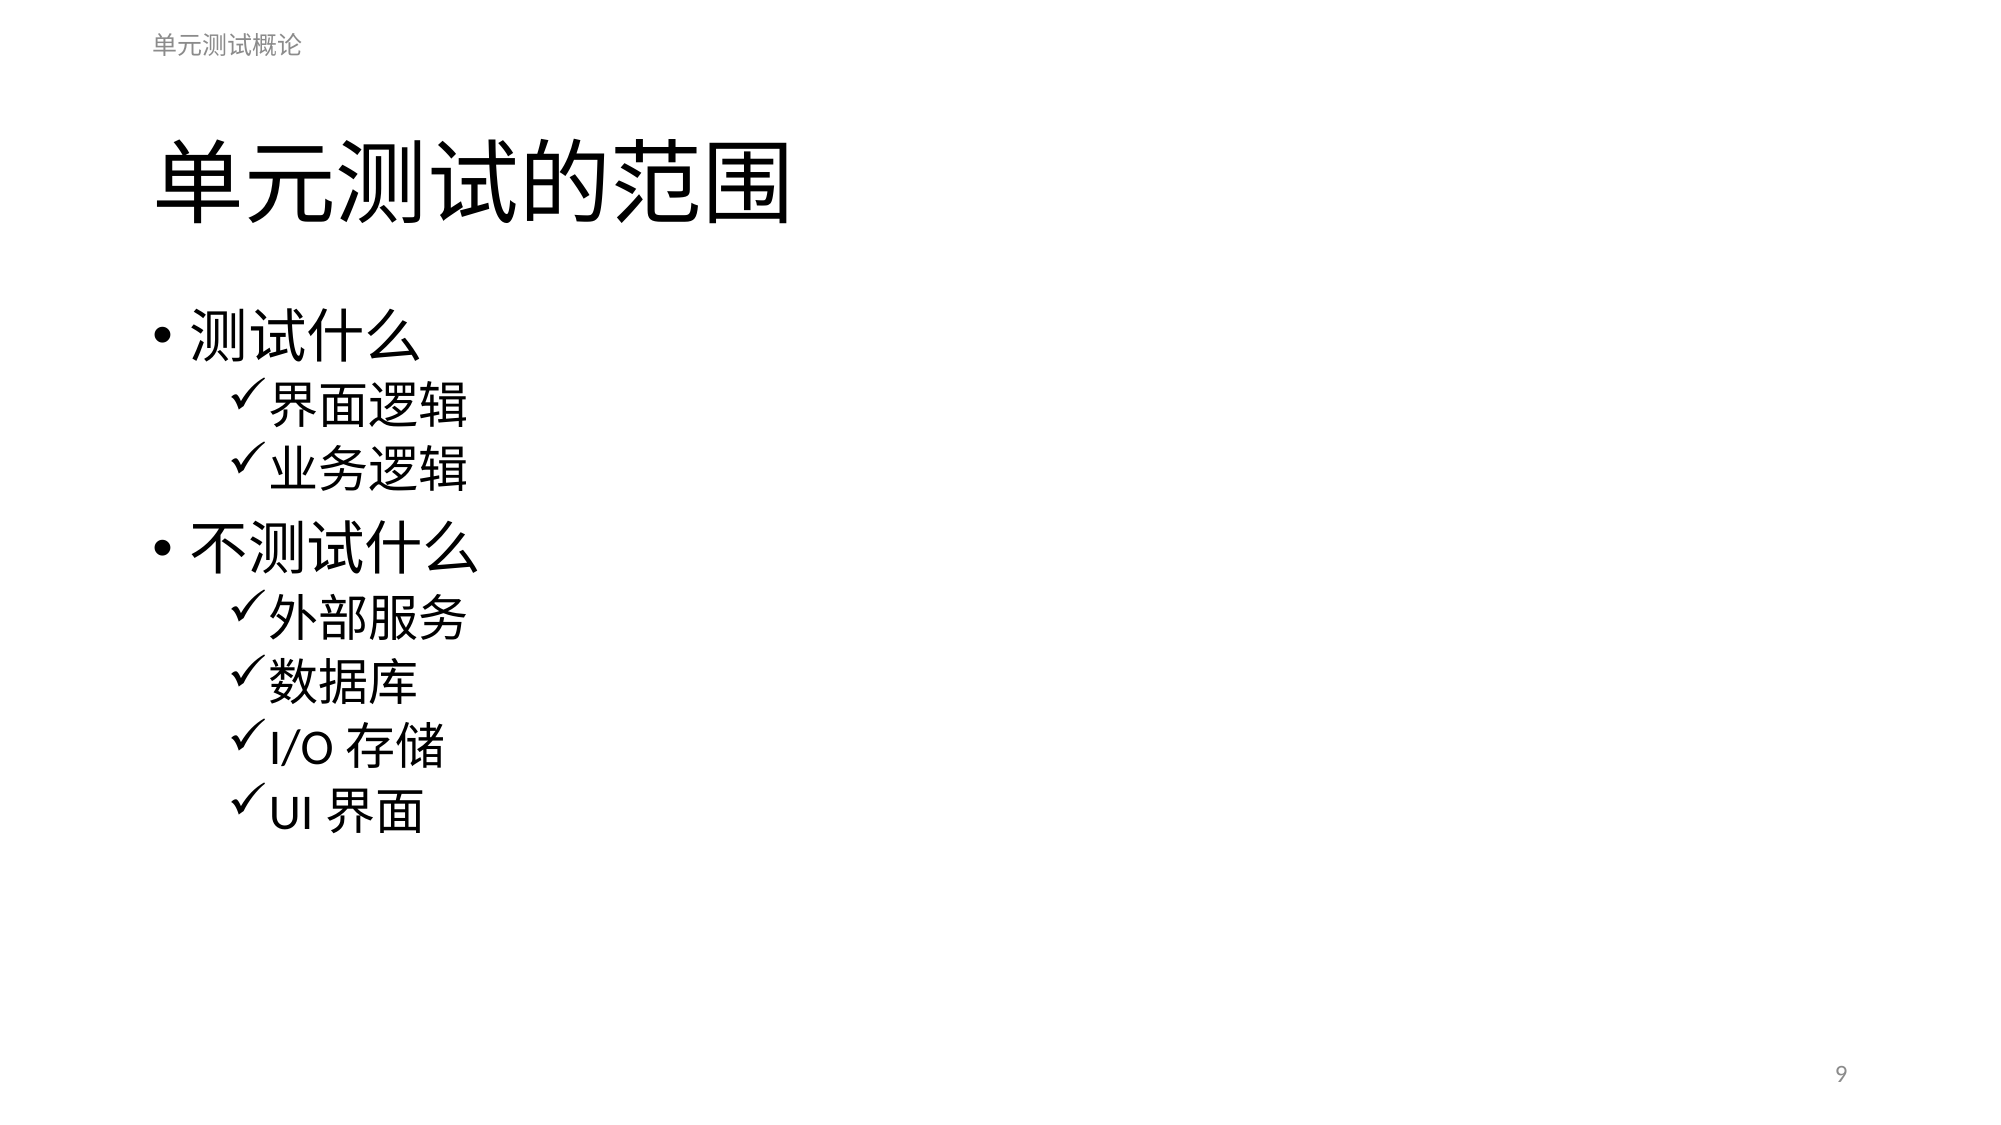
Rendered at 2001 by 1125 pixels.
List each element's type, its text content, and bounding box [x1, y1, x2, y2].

list 测试什么 界面逻辑 业务逻辑 不测试什么 外部服务 数据库 I/O存储 UI界面 [137, 299, 1863, 1014]
slide_number 9 [1412, 1042, 1863, 1103]
footer 单元测试概论 [137, 15, 813, 75]
title 单元测试的范围 [137, 78, 1863, 296]
